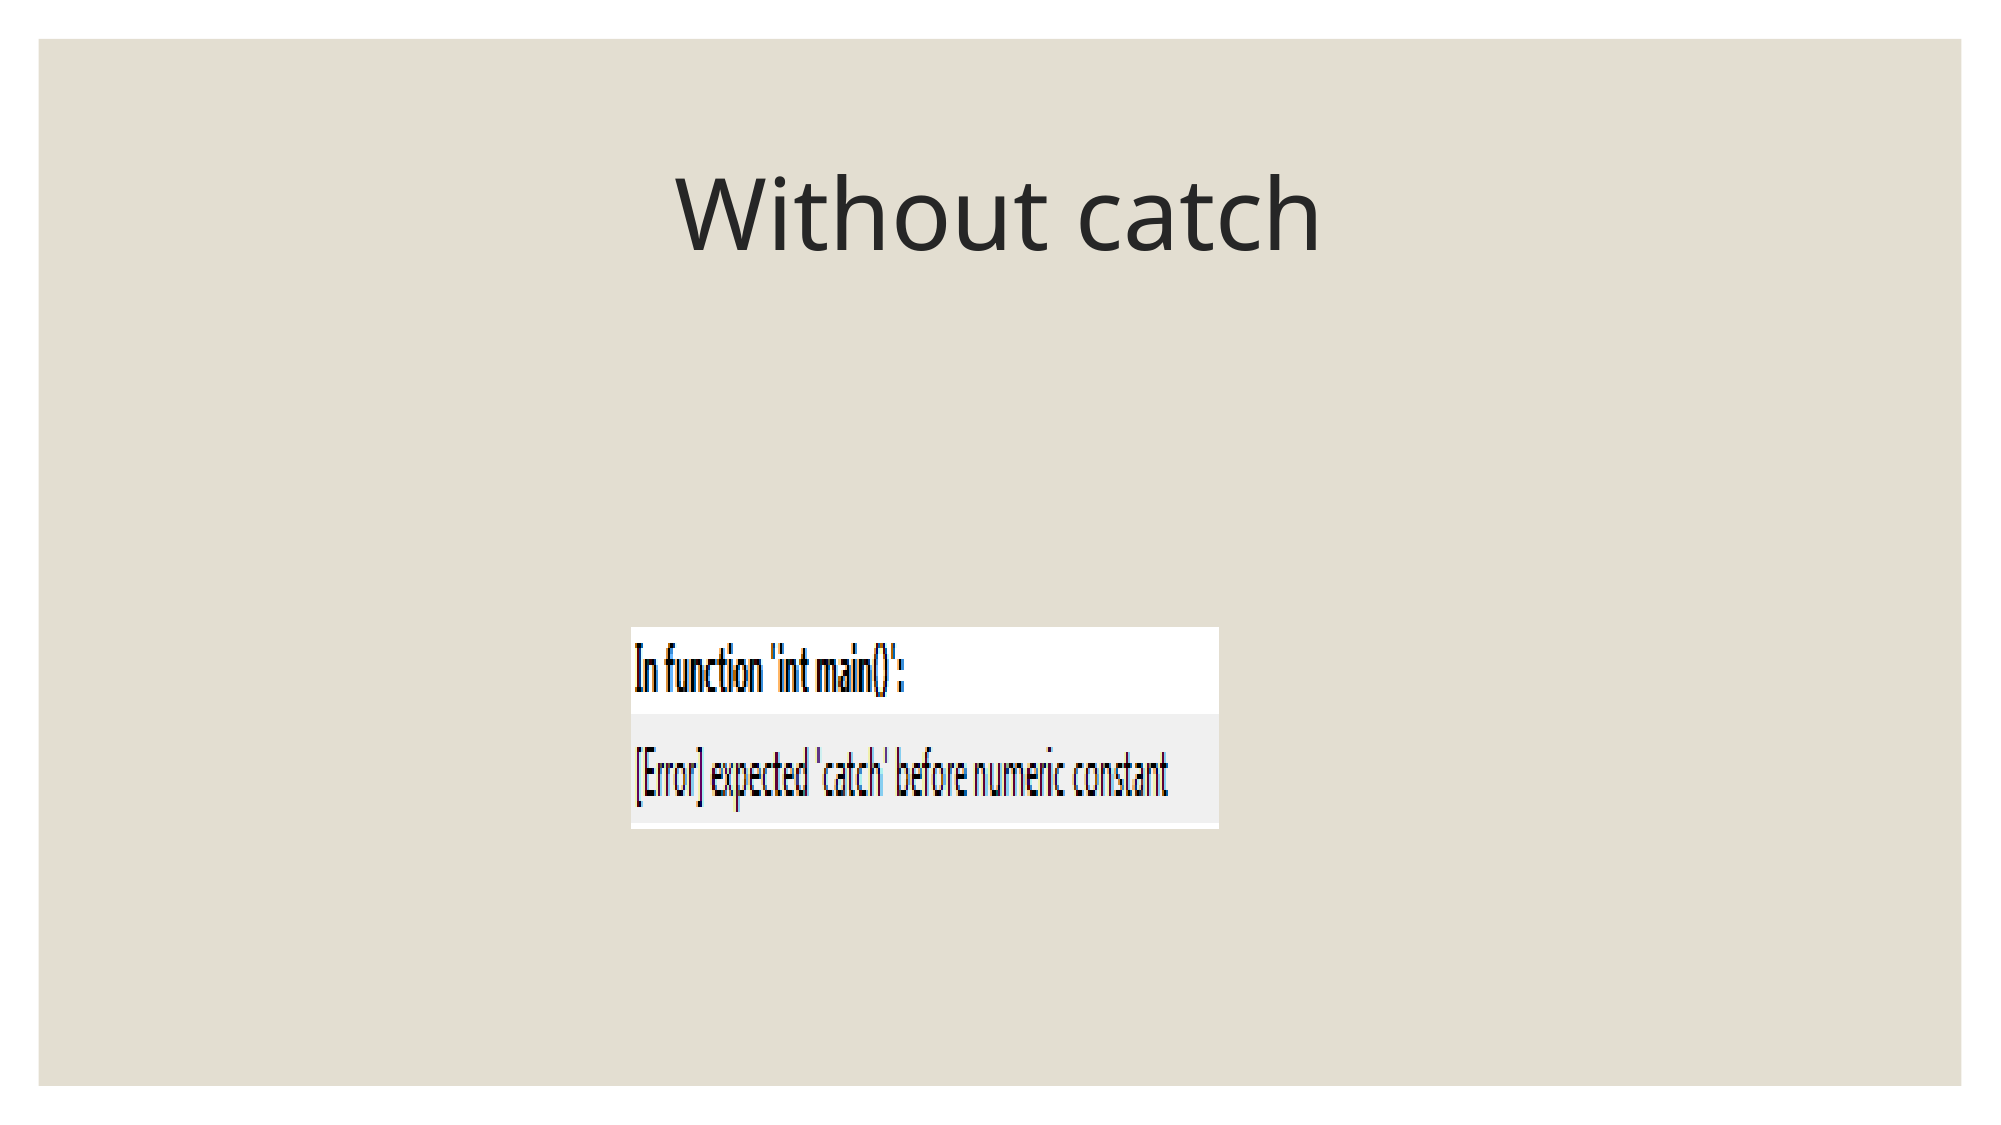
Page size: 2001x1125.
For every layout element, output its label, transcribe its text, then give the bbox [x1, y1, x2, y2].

title Without catch [174, 105, 1825, 331]
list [630, 627, 1219, 829]
